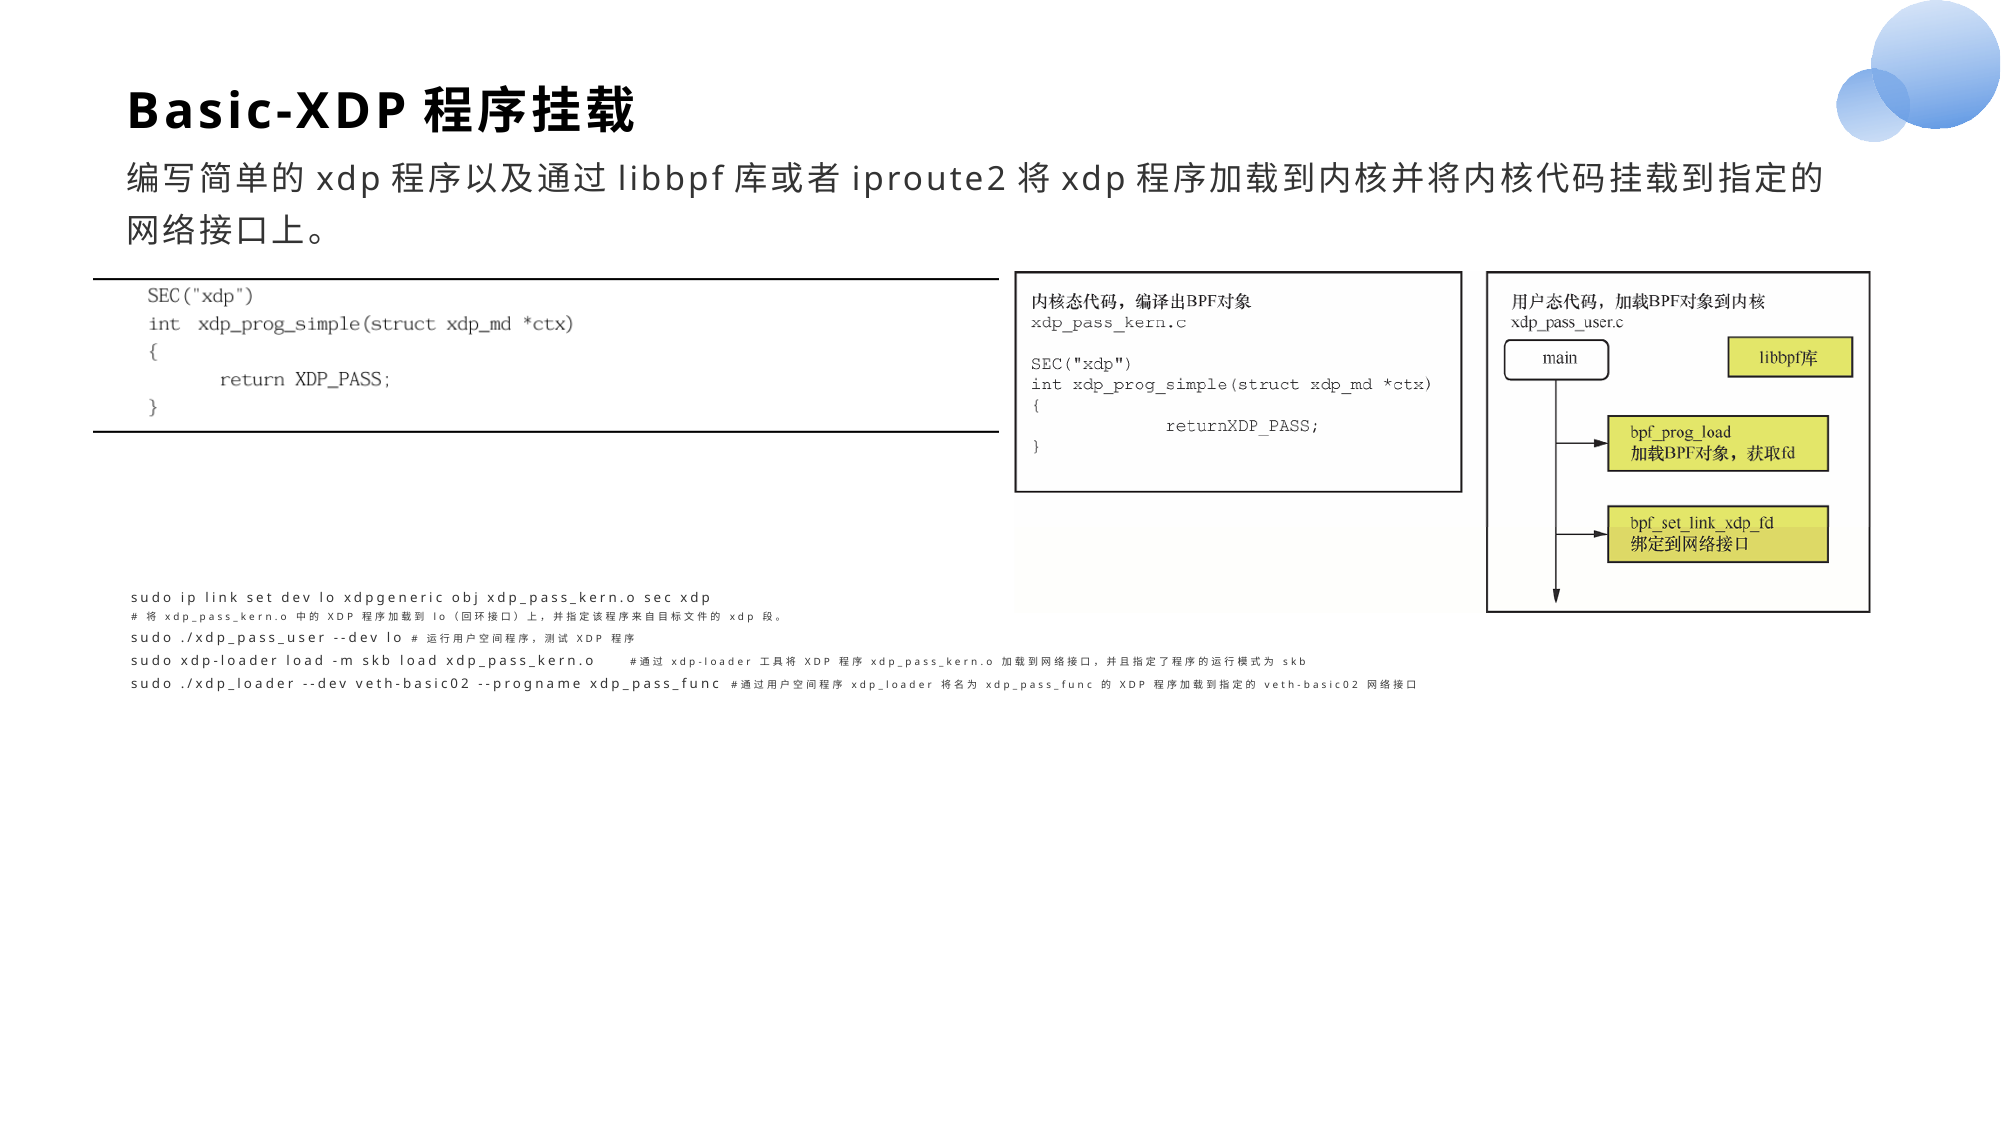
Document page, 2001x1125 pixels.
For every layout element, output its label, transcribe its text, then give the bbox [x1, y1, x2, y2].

text_box sudo ip link set dev lo xdpgeneric obj xdp_pass_kern.o sec xdp # 将 xdp_pass_kern.o 中的 XDP 程序加载到 lo（回环接口）上，并指定该程序来自目标文件的 xdp 段。 sudo ./xdp_pass_user --dev lo # 运行用户空间程序，测试 XDP 程序 sudo xdp-loader load -m skb load xdp_pass_kern.o #通过 xdp-loader 工具将 XDP 程序 xdp_pass_kern.o 加载到网络接口，并且指定了程序的运行模式为 skb sudo ./xdp_loader --dev veth-basic02 --progname xdp_pass_func #通过用户空间程序 xdp_loader 将名为 xdp_pass_func 的 XDP 程序加载到指定的 veth-basic02 网络接口 [114, 578, 1863, 700]
title Basic-XDP程序挂载 [109, 72, 1891, 146]
list 编写简单的xdp程序以及通过libbpf库或者iproute2将xdp程序加载到内核并将内核代码挂载到指定的网络接口上。 [109, 145, 1859, 266]
picture [93, 254, 1886, 618]
